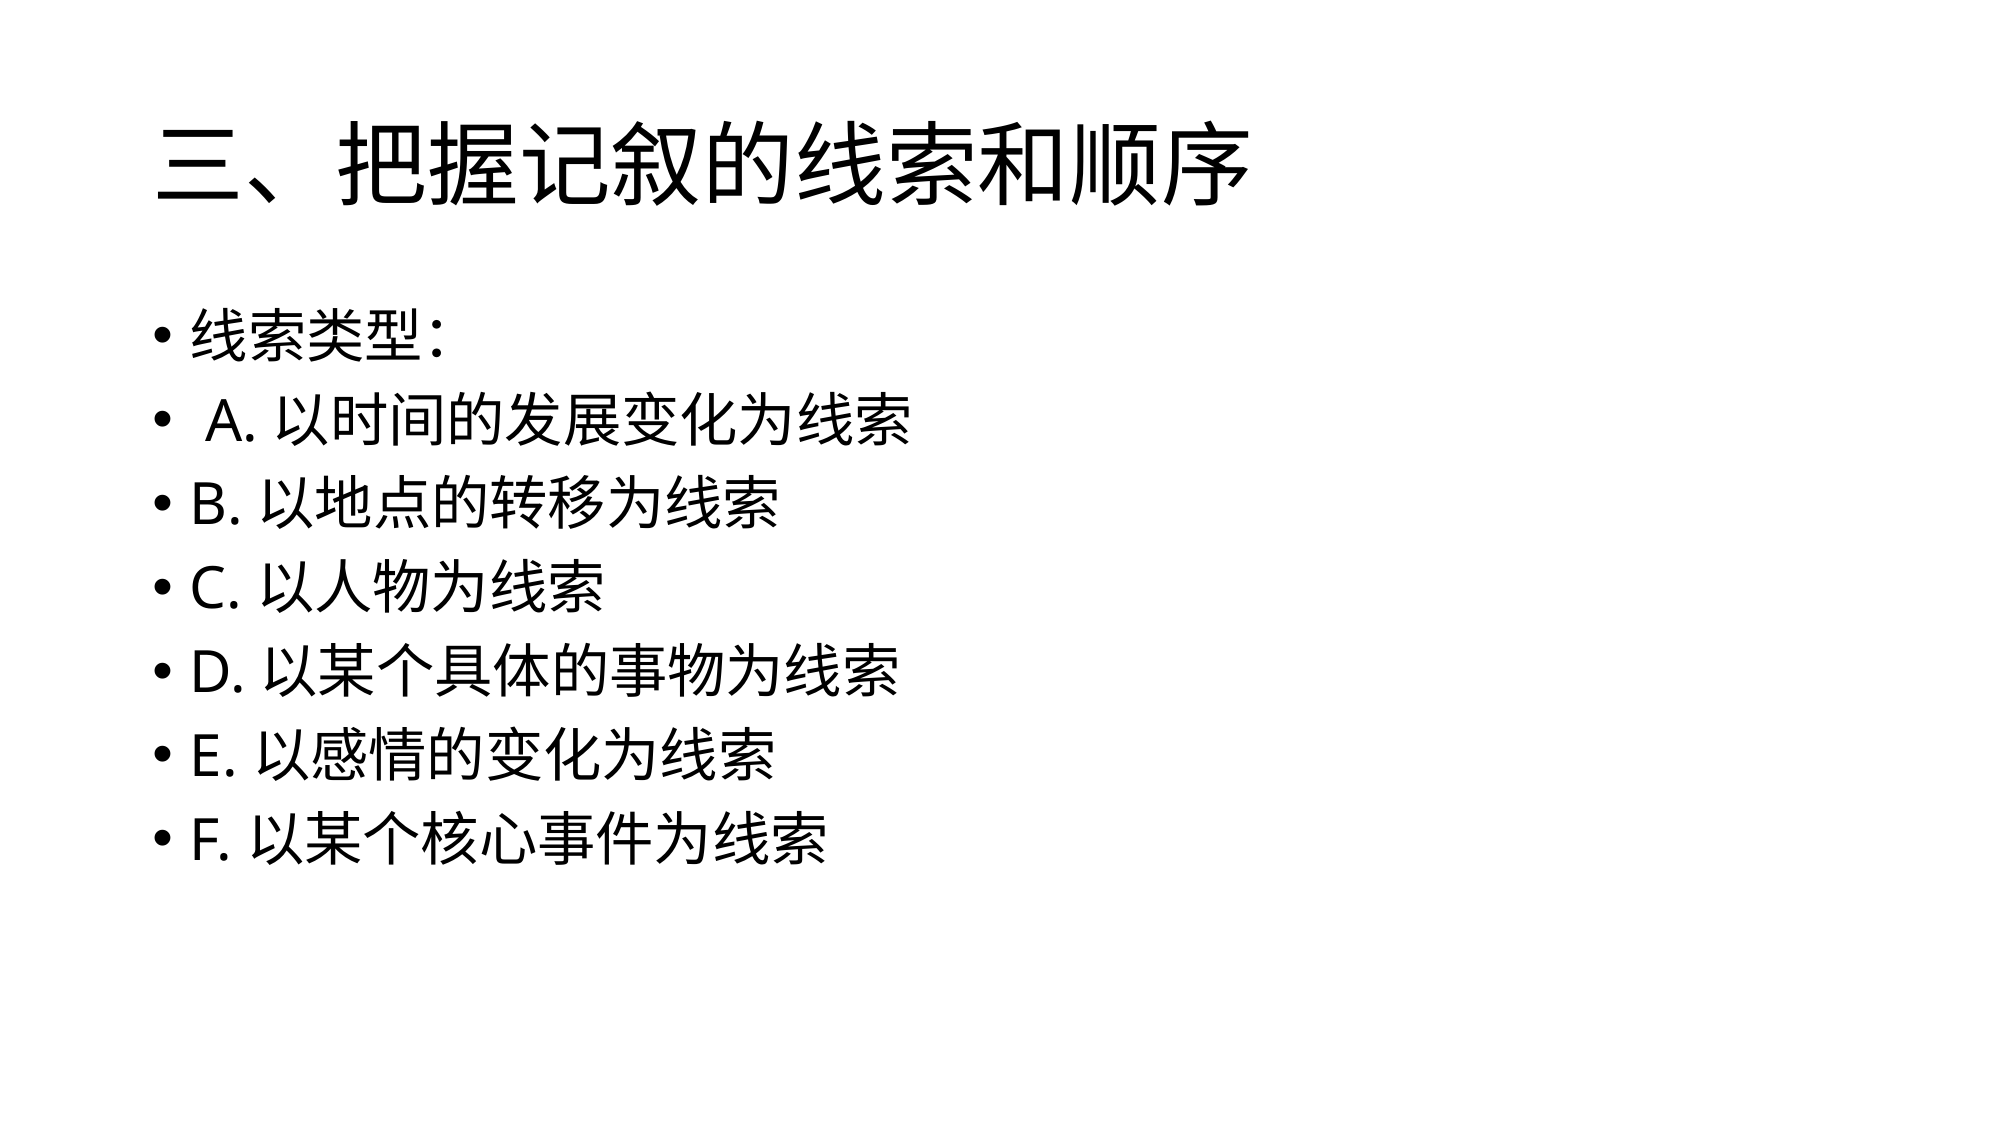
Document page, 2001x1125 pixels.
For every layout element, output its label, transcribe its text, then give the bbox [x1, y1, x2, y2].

title 三、把握记叙的线索和顺序 [137, 59, 1863, 278]
list 线索类型： A.以时间的发展变化为线索 B.以地点的转移为线索 C.以人物为线索 D.以某个具体的事物为线索 E.以感情的变化为线索 F.以某个核心事件为线索 [137, 299, 1863, 1014]
